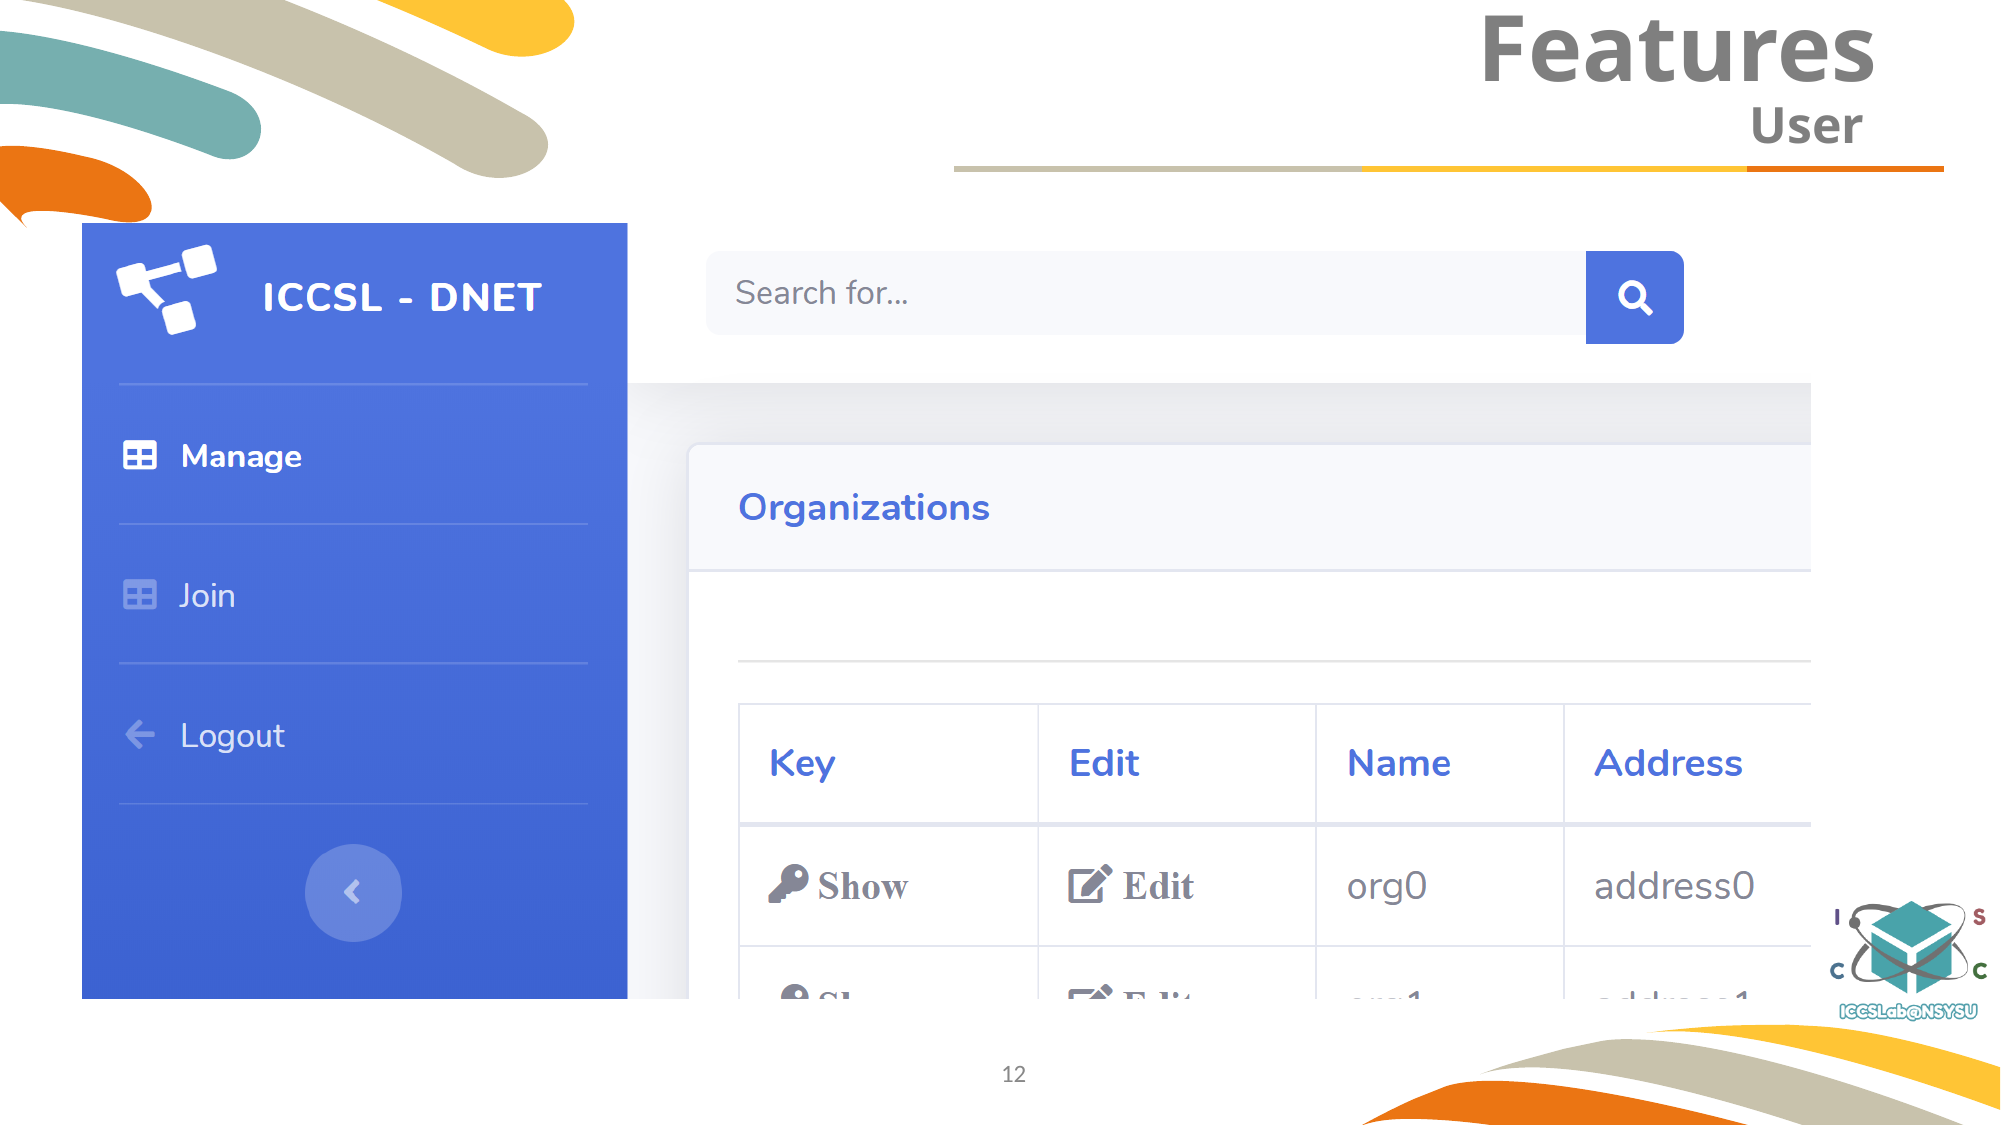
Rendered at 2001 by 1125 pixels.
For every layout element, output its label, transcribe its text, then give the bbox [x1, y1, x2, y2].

picture [82, 223, 1812, 999]
picture [1824, 896, 1993, 1026]
title Features User [999, 0, 1893, 157]
